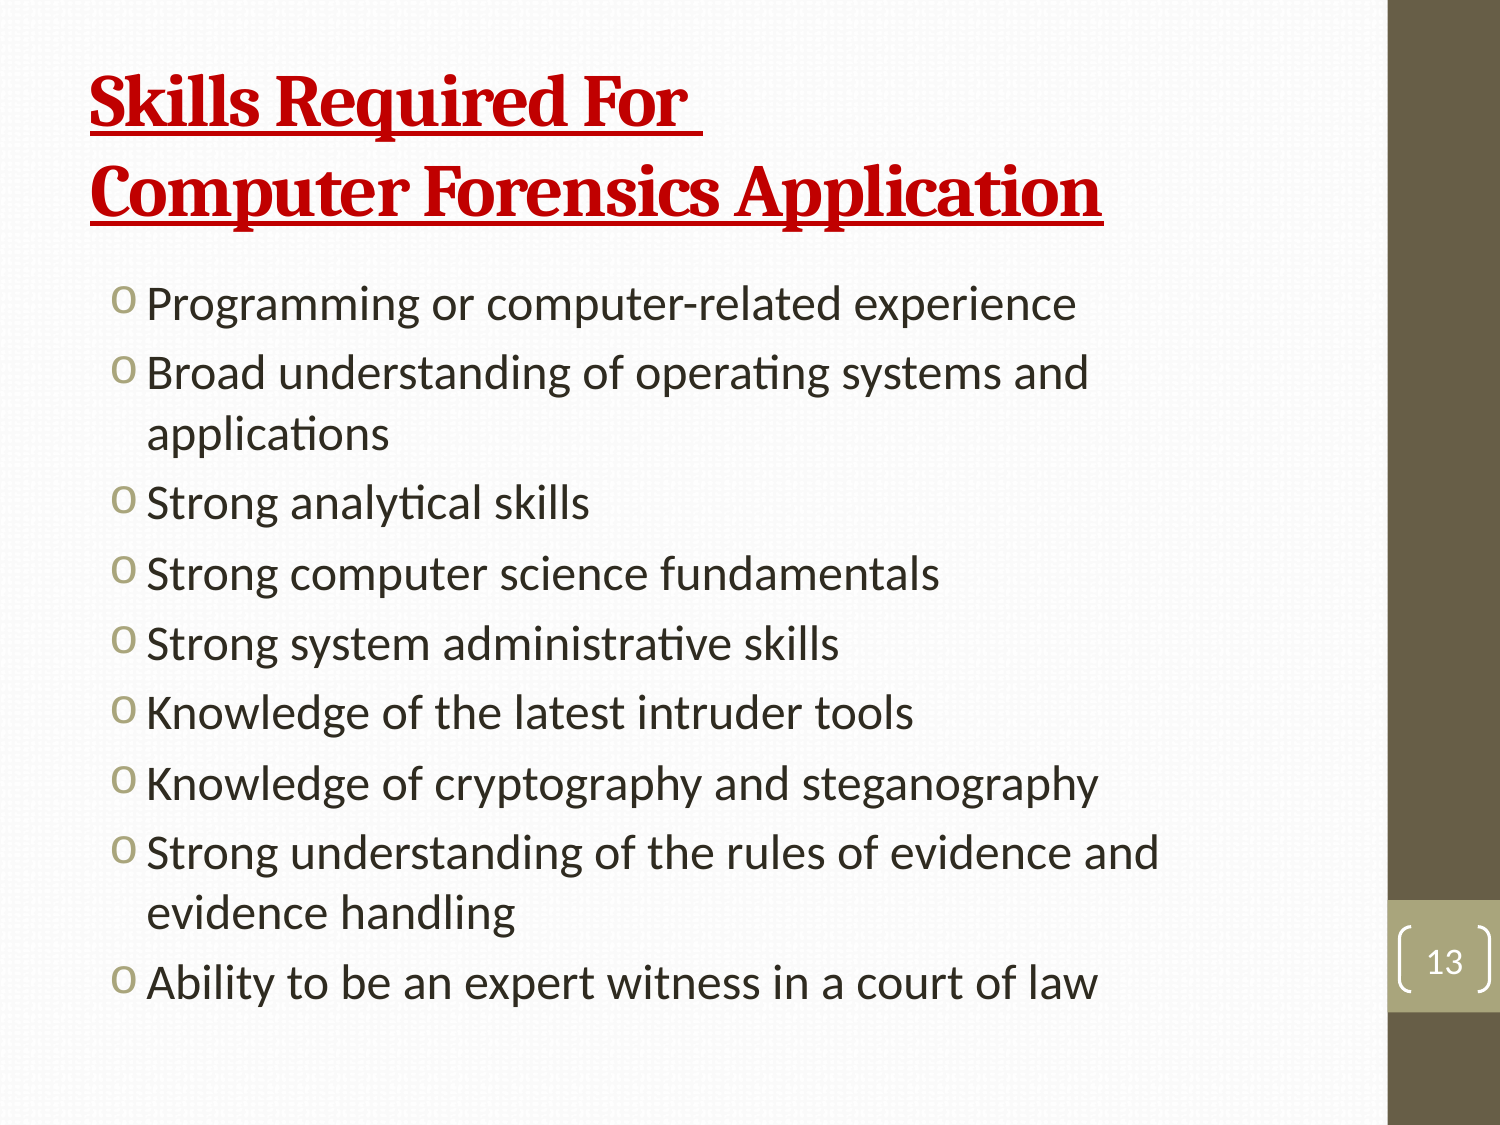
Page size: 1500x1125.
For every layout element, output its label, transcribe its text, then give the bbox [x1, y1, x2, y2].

list Programming or computer-related experience Broad understanding of operating systems and applications Strong analytical skills Strong computer science fundamentals Strong system administrative skills Knowledge of the latest intruder tools Knowledge of cryptography and steganography Strong understanding of the rules of evidence and evidence handling Ability to be an expert witness in a court of law [75, 262, 1325, 1050]
title Skills Required For Computer Forensics Application [75, 45, 1325, 233]
slide_number 13 [1397, 925, 1492, 994]
